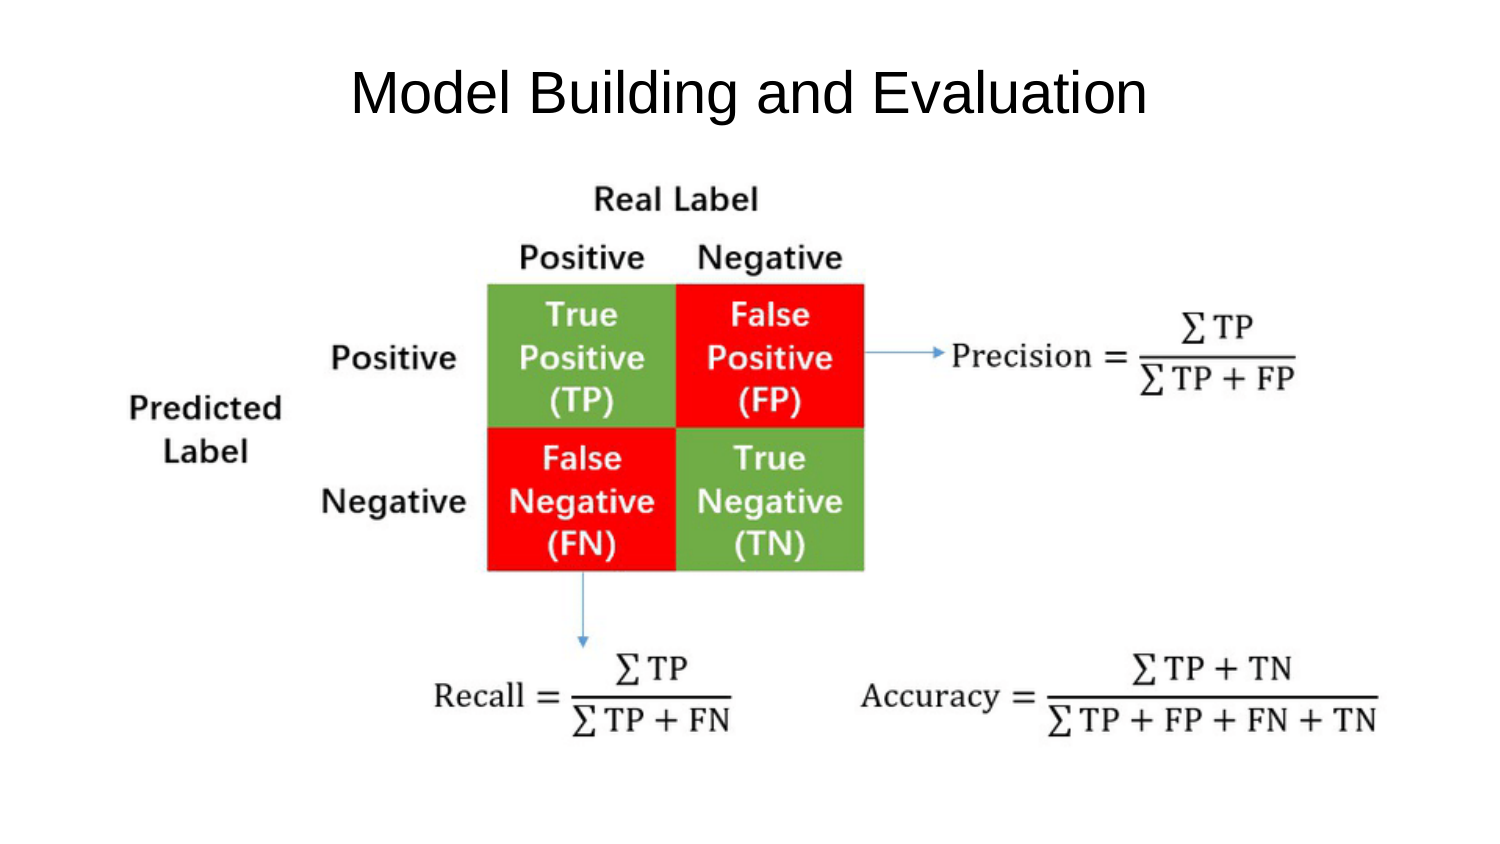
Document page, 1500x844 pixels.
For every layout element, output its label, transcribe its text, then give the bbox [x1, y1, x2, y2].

title Model Building and Evaluation [40, 37, 1460, 141]
picture [85, 161, 1415, 768]
